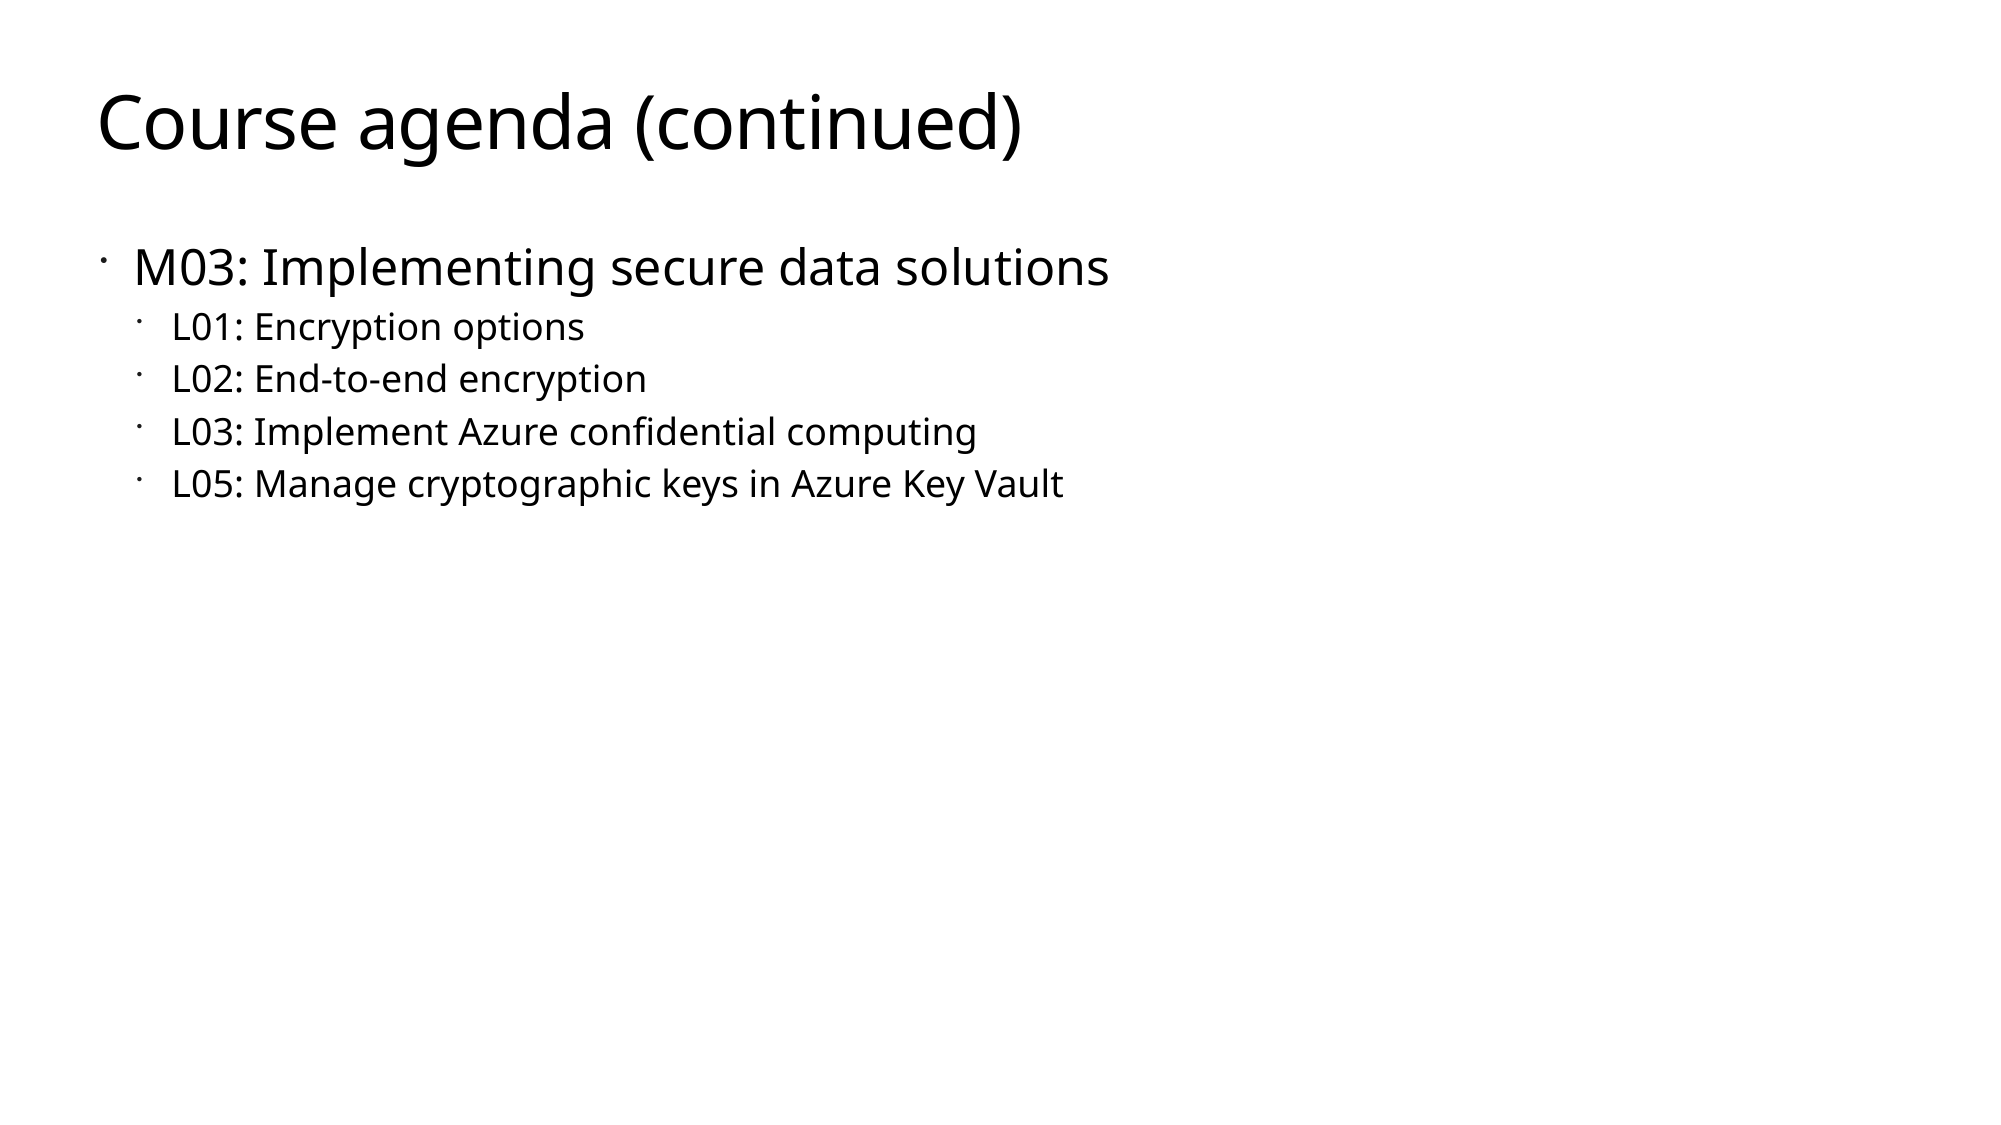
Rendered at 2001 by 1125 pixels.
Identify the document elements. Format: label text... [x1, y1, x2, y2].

list M03: Implementing secure data solutions L01: Encryption options L02: End-to-end encryption L03: Implement Azure confidential computing L05: Manage cryptographic keys in Azure Key Vault [96, 235, 1904, 515]
title Course agenda (continued) [96, 75, 1904, 166]
